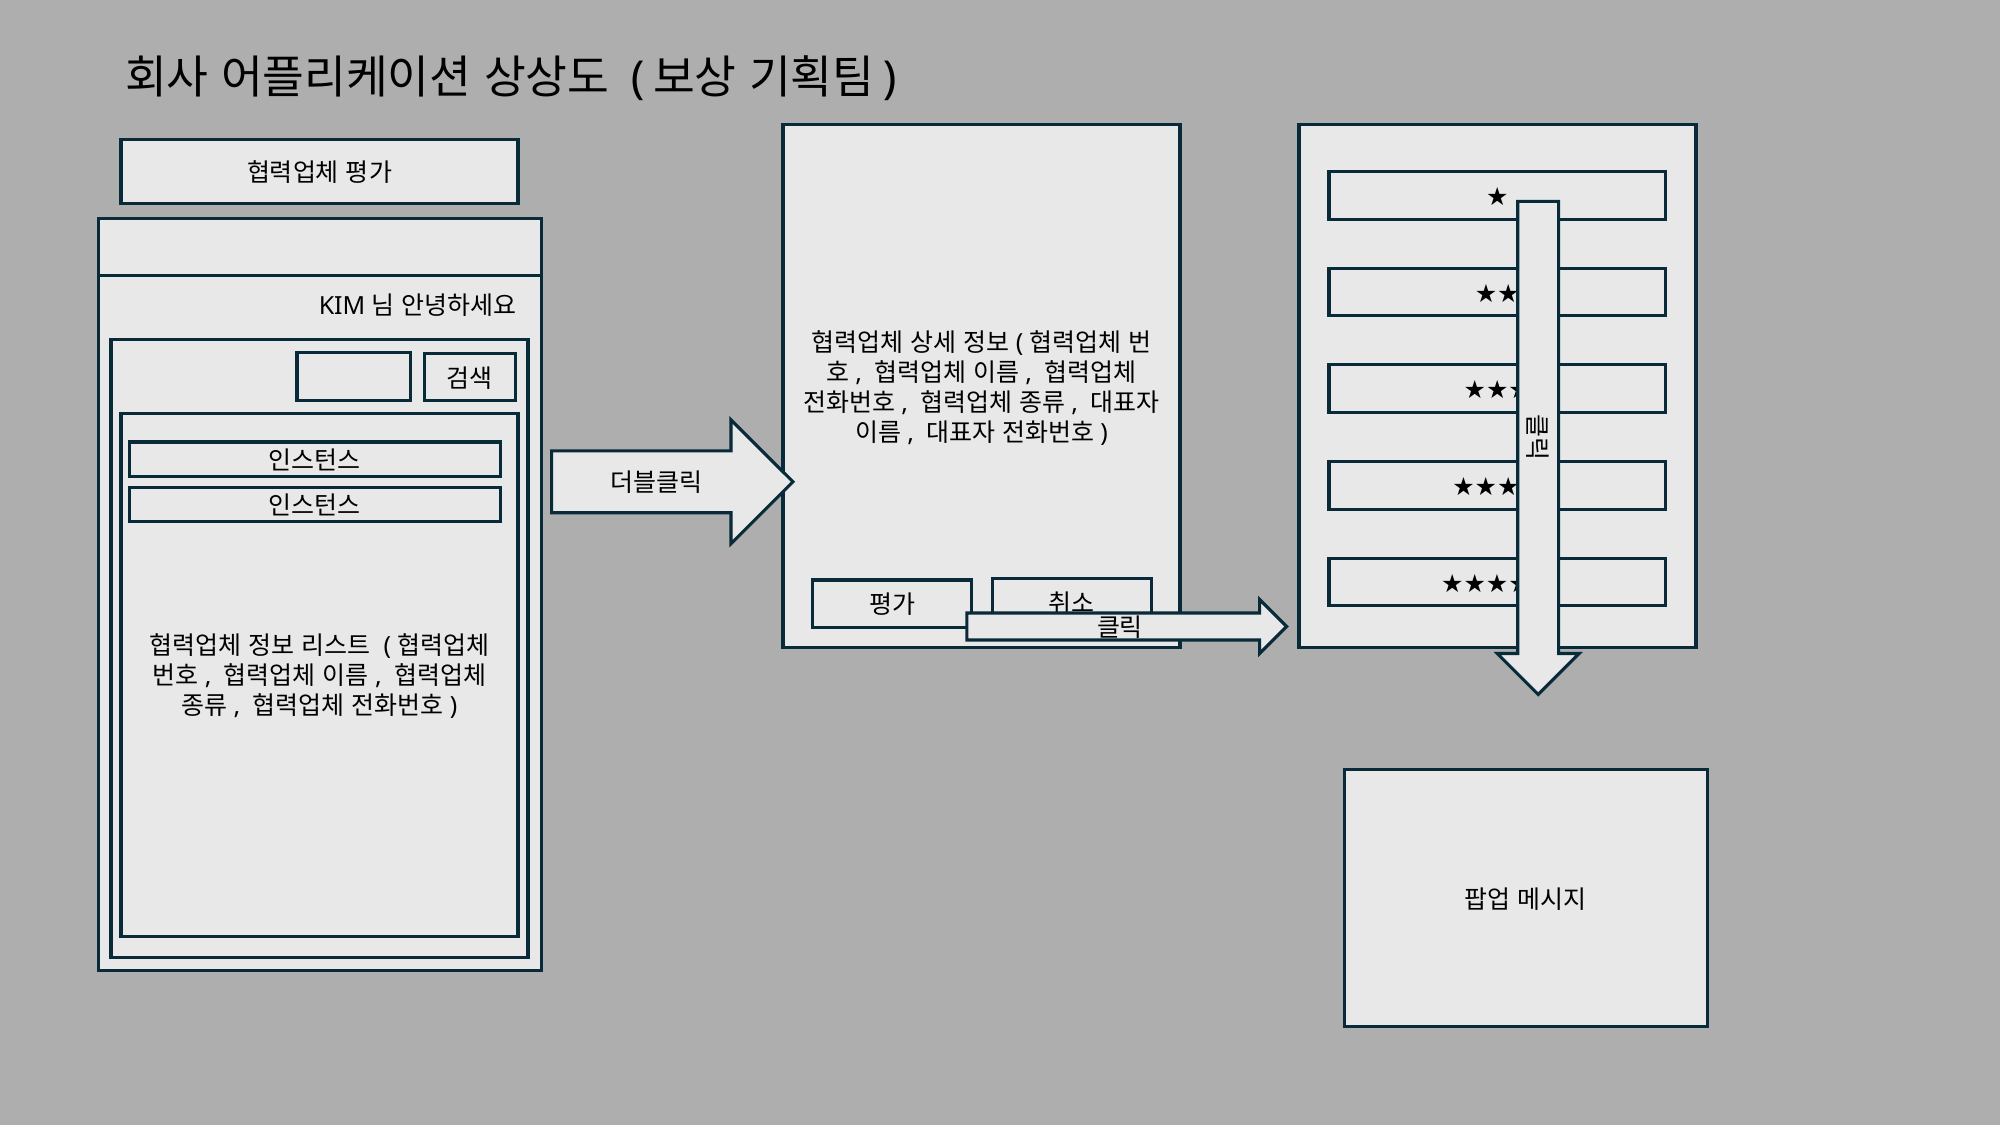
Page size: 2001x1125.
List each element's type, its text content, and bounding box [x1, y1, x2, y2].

text_box 협력업체 평가 [119, 138, 520, 205]
text_box ★★★ [1561, 363, 1667, 414]
text_box 클릭 [1493, 199, 1583, 697]
text_box [1297, 123, 1698, 649]
text_box 협력업체 상세 정보(협력업체 번호, 협력업체 이름, 협력업체 전화번호, 협력업체 종류, 대표자 이름, 대표자 전화번호) [781, 123, 1182, 649]
text_box 평가 [811, 578, 973, 629]
text_box ★★★★ [1327, 460, 1516, 511]
text_box ★★★★ [1561, 460, 1667, 511]
title 회사 어플리케이션 상상도 (보상 기획팀) [21, 18, 1000, 111]
text_box ★★ [1561, 267, 1667, 317]
text_box 팝업 메시지 [1343, 768, 1709, 1028]
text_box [97, 217, 543, 972]
text_box ★★★★★ [1561, 557, 1667, 607]
text_box 클릭 [965, 595, 1289, 658]
text_box ★★★★★ [1327, 557, 1516, 607]
text_box ★★ [1327, 267, 1516, 317]
text_box ★ [1327, 170, 1667, 221]
text_box 더블클릭 [550, 416, 796, 548]
text_box ★★★ [1327, 363, 1516, 414]
text_box 취소 [991, 577, 1153, 611]
